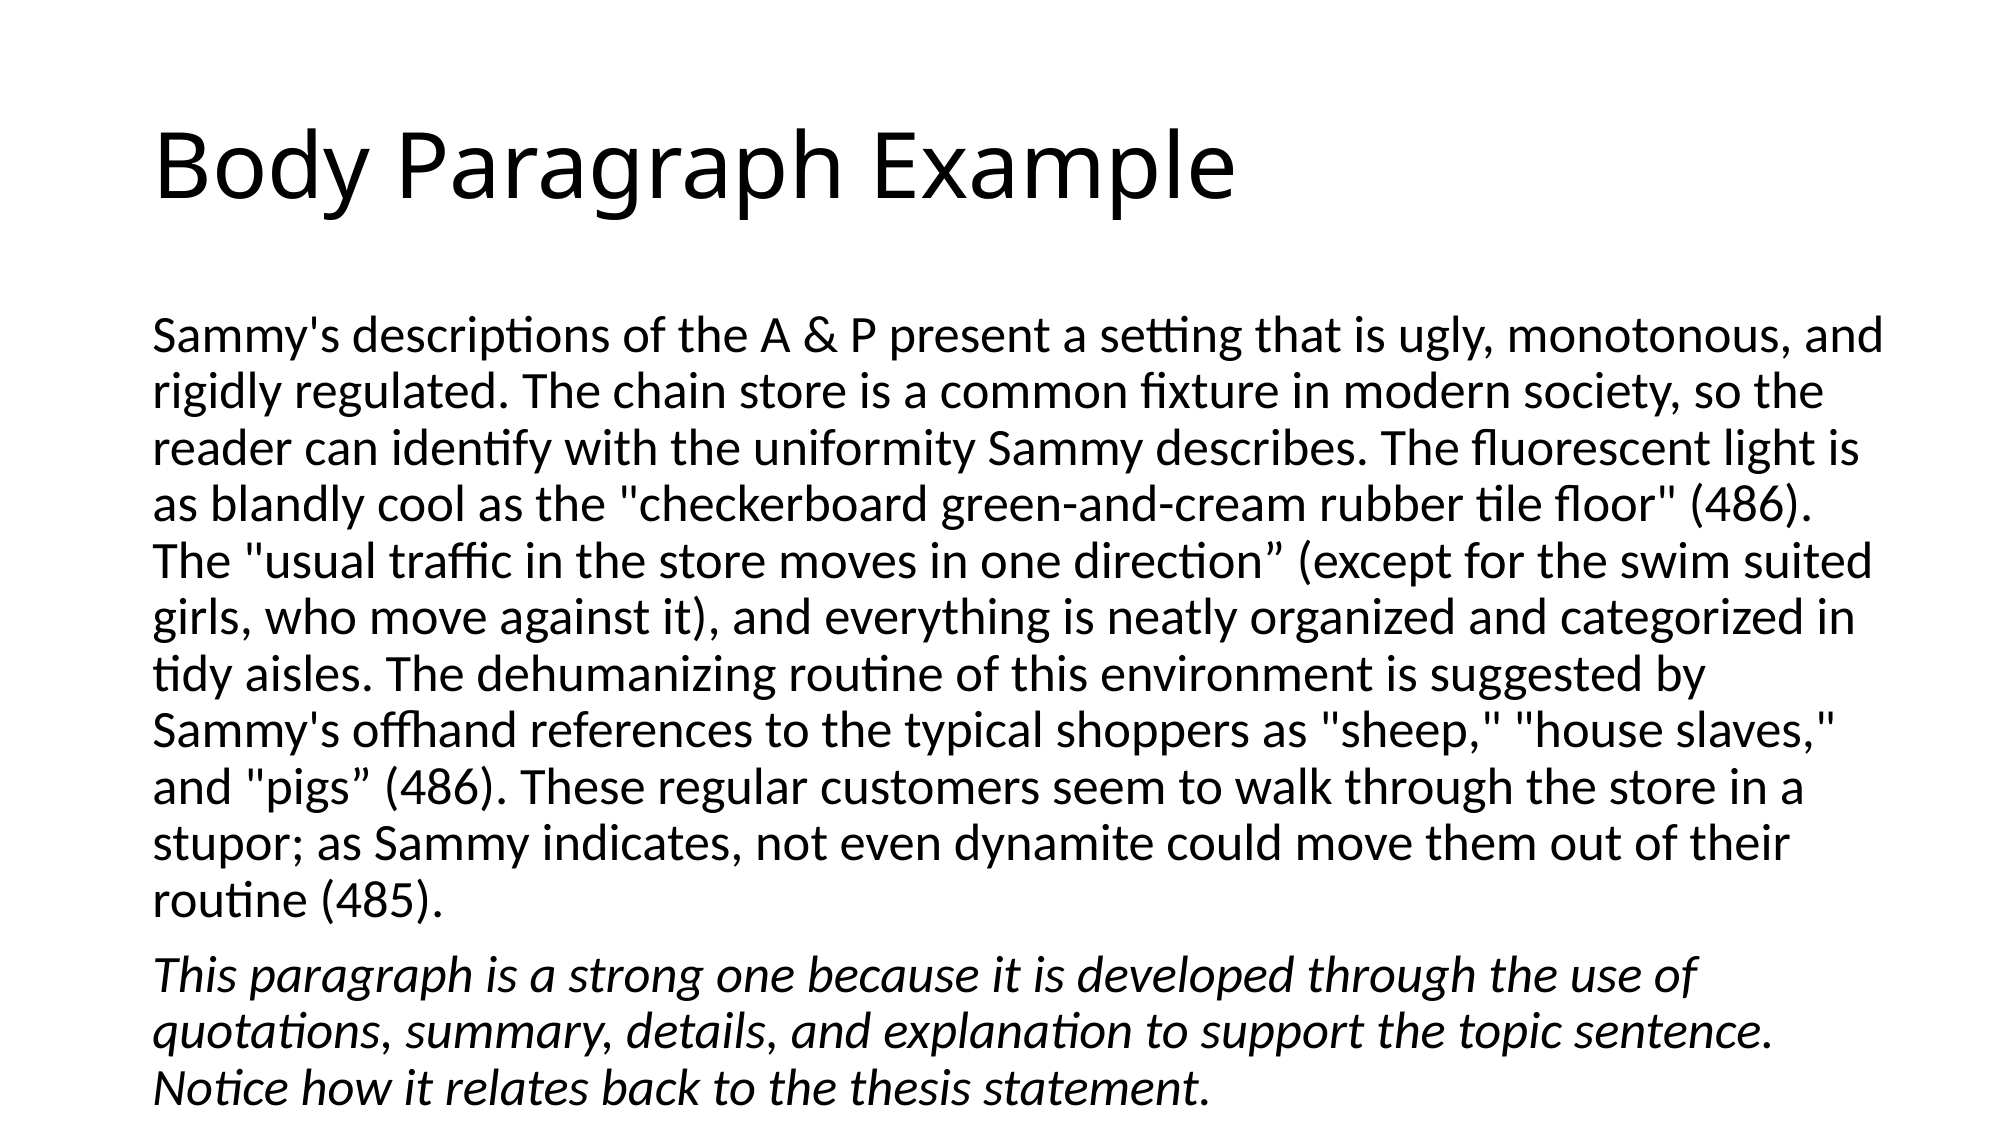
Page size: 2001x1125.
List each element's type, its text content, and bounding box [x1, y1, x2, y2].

list Sammy's descriptions of the A & P present a setting that is ugly, monotonous, and rigidly regulated. The chain store is a common fixture in modern society, so the reader can identify with the uniformity Sammy describes. The fluorescent light is as blandly cool as the "checkerboard green-and-cream rubber tile floor" (486). The "usual traffic in the store moves in one direction” (except for the swim suited girls, who move against it), and everything is neatly organized and categorized in tidy aisles. The dehumanizing routine of this environment is suggested by Sammy's offhand references to the typical shoppers as "sheep," "house slaves," and "pigs” (486). These regular customers seem to walk through the store in a stupor; as Sammy indicates, not even dynamite could move them out of their routine (485). This paragraph is a strong one because it is developed through the use of quotations, summary, details, and explanation to support the topic sentence. Notice how it relates back to the thesis statement. [137, 299, 1909, 1125]
title Body Paragraph Example [137, 59, 1863, 278]
